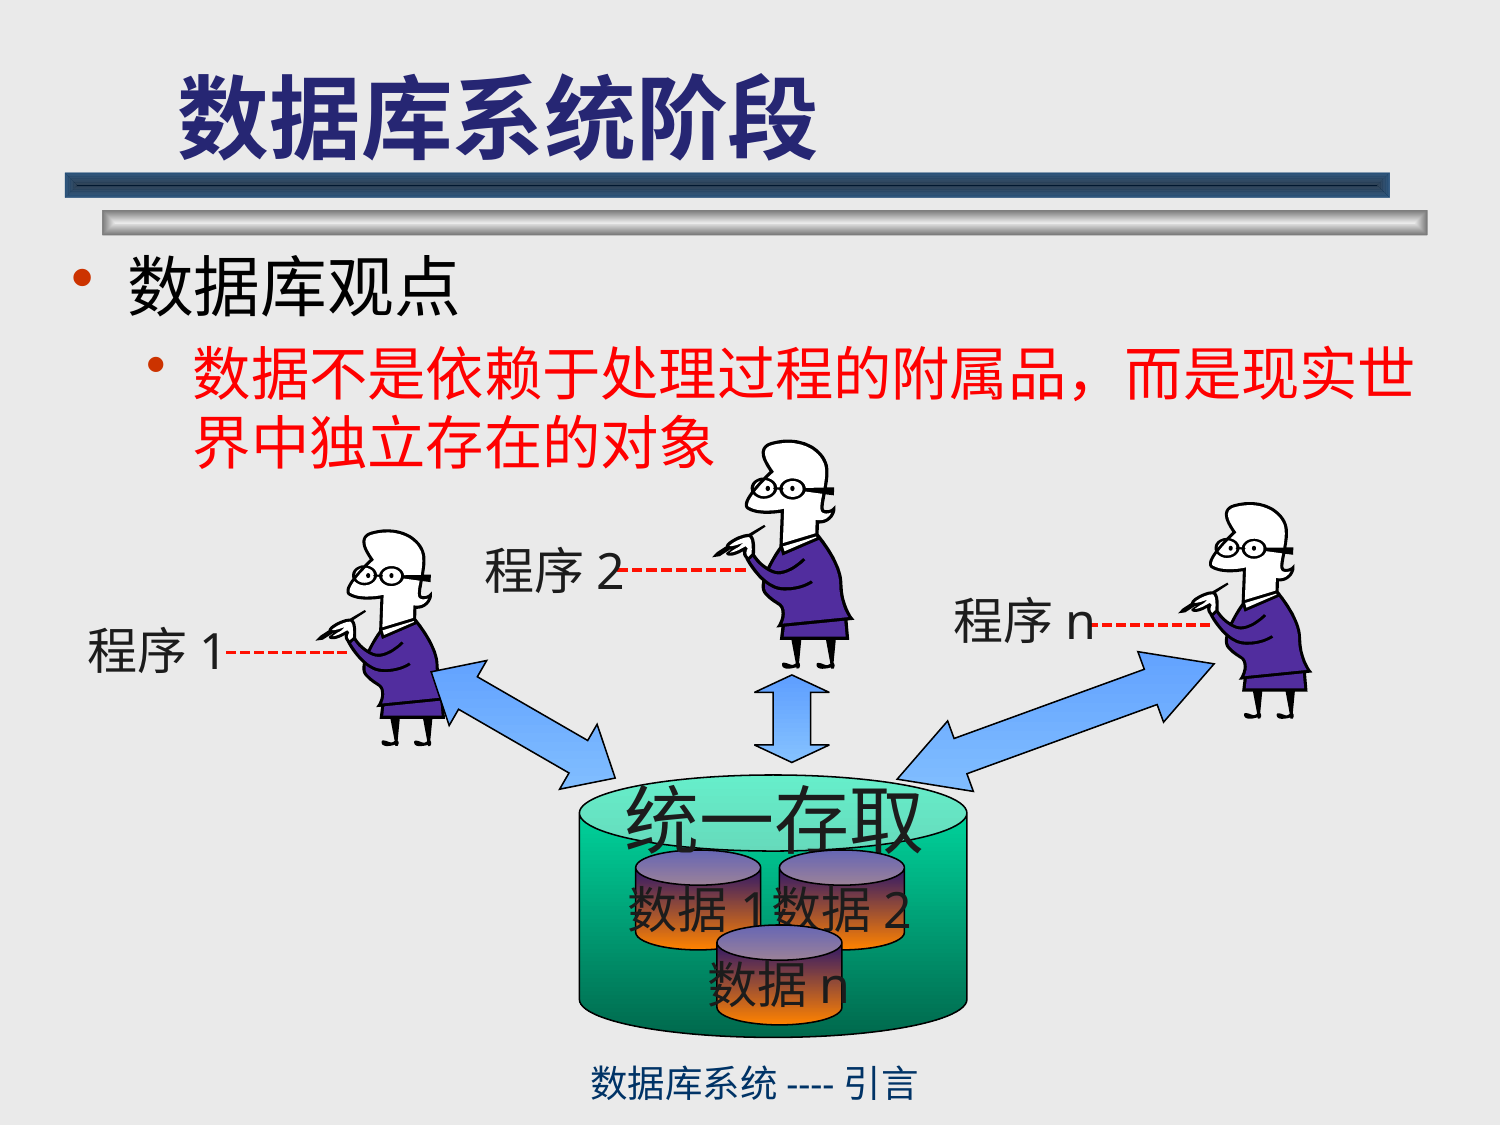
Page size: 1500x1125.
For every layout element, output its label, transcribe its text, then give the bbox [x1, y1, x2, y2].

footer 数据库系统----引言 [574, 1062, 1188, 1113]
title 数据库系统阶段 [162, 49, 1442, 179]
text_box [82, 437, 1313, 1038]
list 数据库观点 数据不是依赖于处理过程的附属品，而是现实世界中独立存在的对象 [55, 237, 1463, 548]
